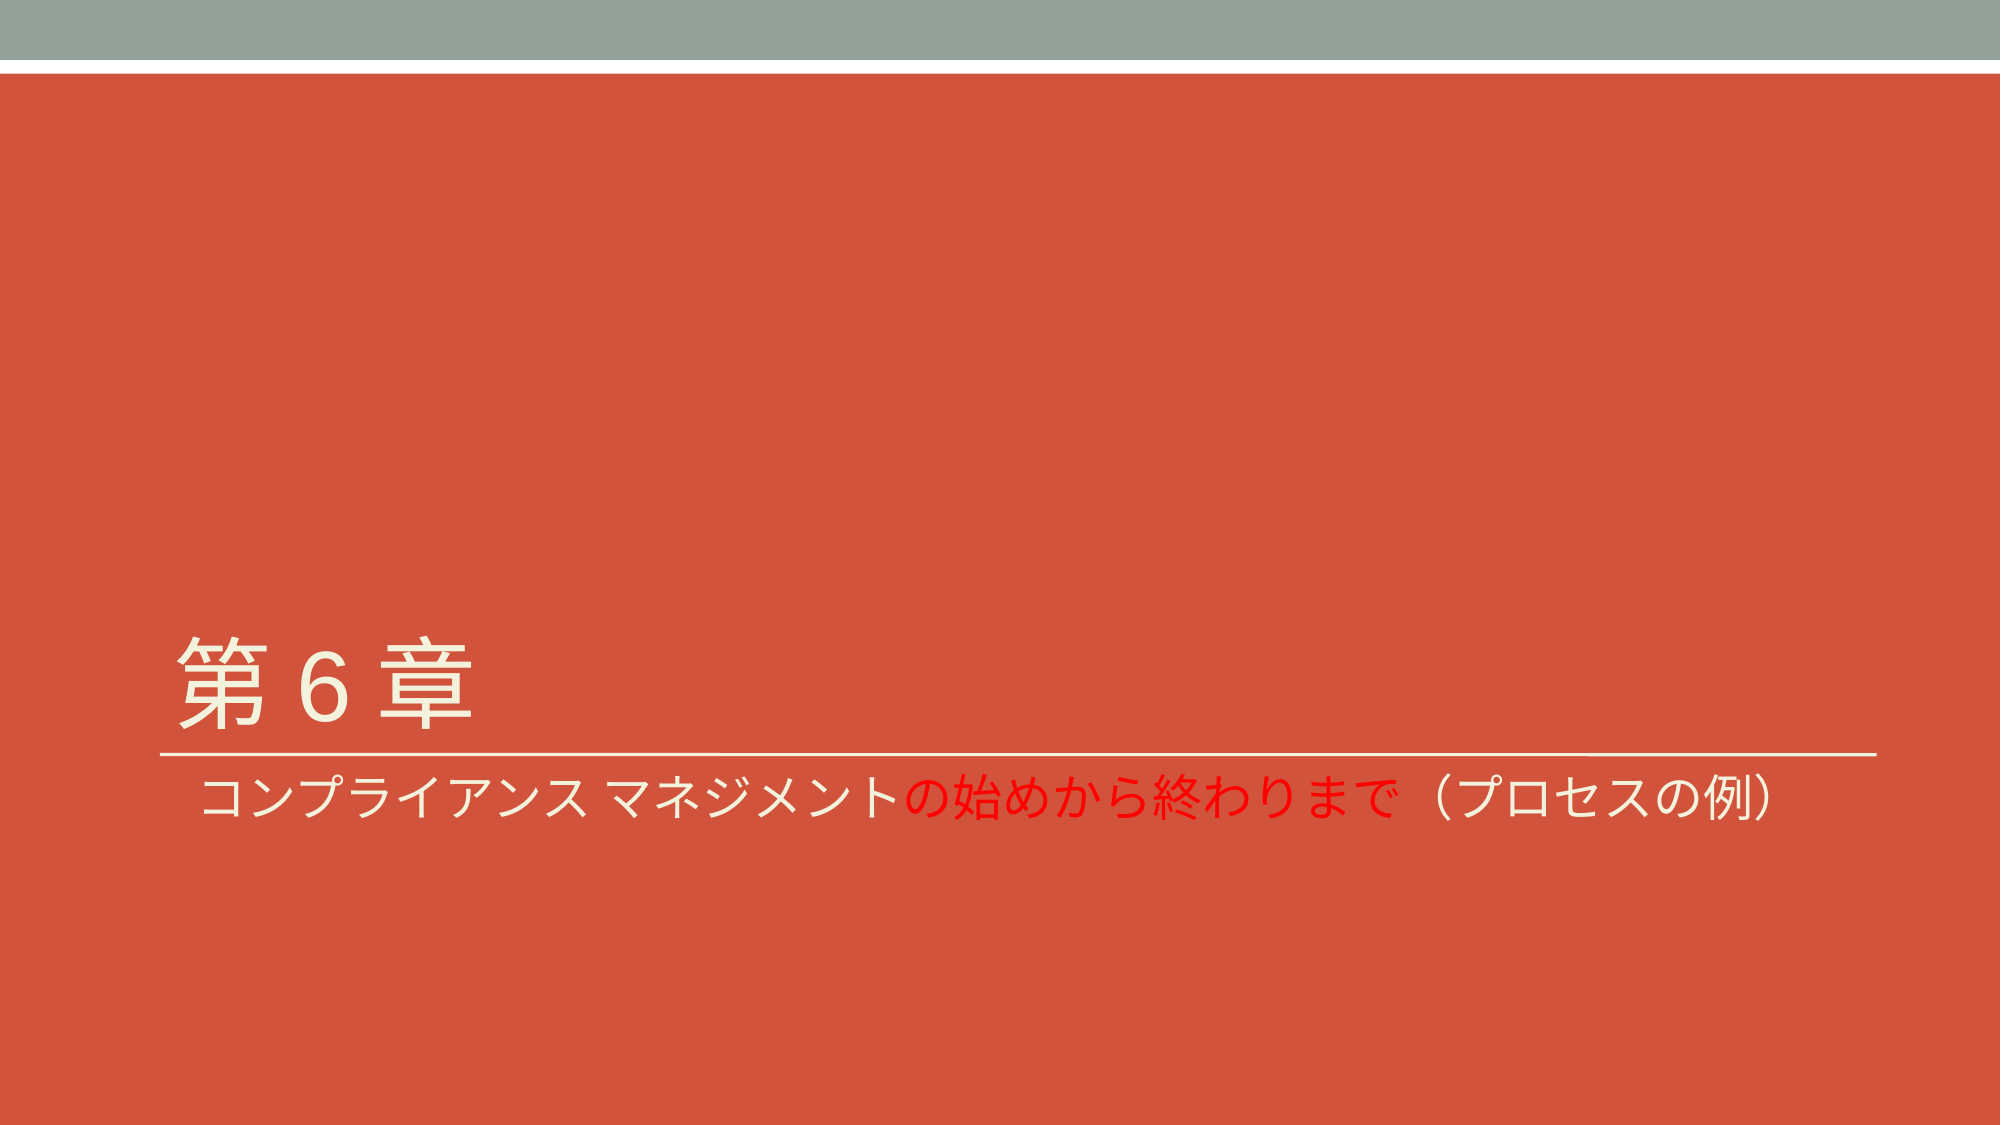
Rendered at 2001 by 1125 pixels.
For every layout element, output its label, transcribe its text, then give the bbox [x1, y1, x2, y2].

list コンプライアンス マネジメントの始めから終わりまで（プロセスの例） [157, 758, 1858, 1006]
title 第6章 [157, 387, 1858, 749]
